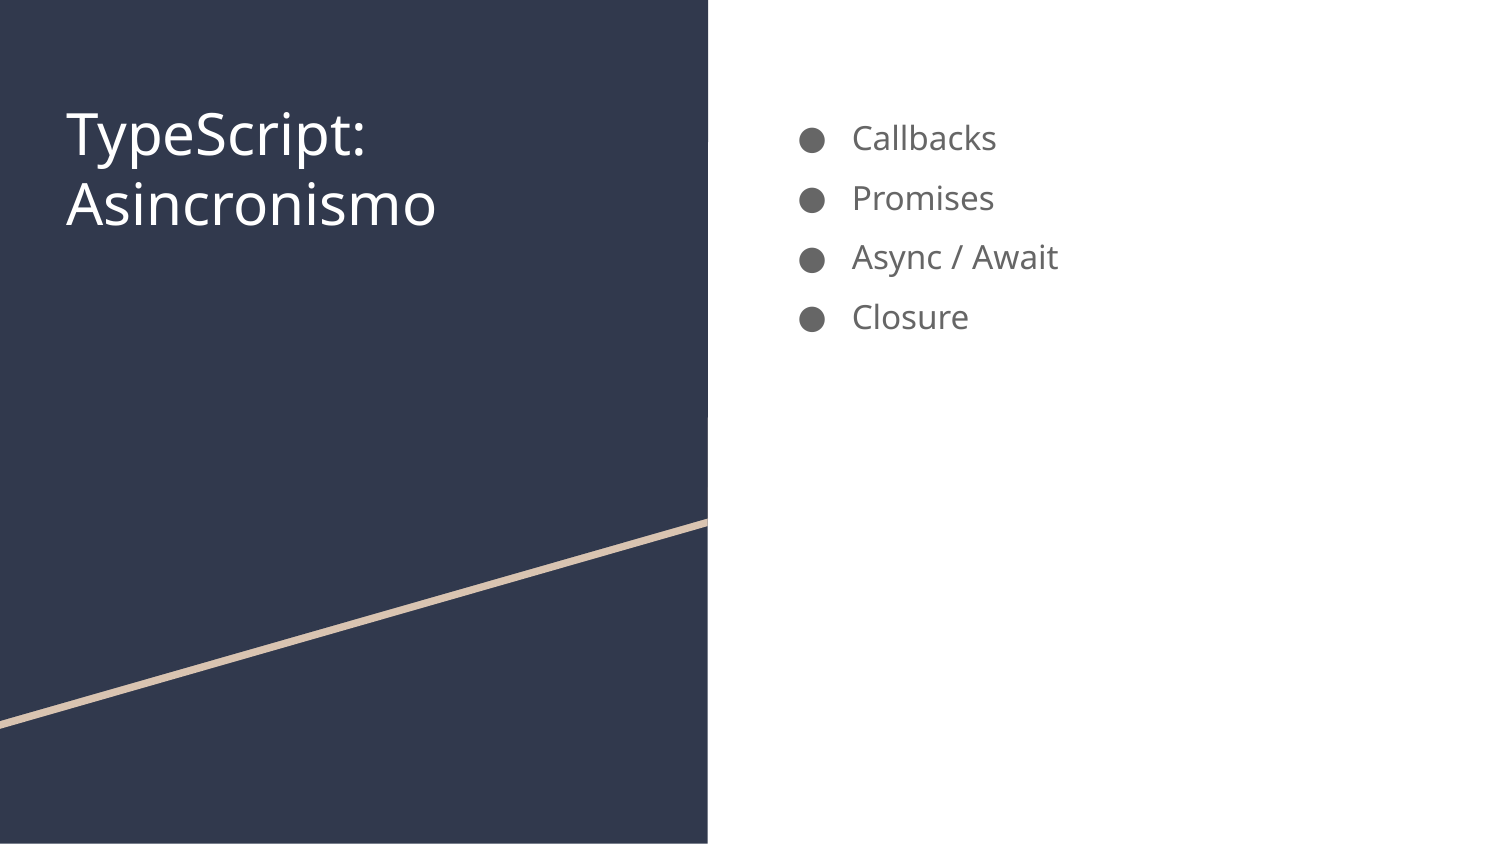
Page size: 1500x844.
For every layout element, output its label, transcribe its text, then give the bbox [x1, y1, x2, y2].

list Callbacks Promises Async / Await Closure [761, 82, 1446, 755]
title TypeScript: Asincronismo [51, 82, 660, 494]
